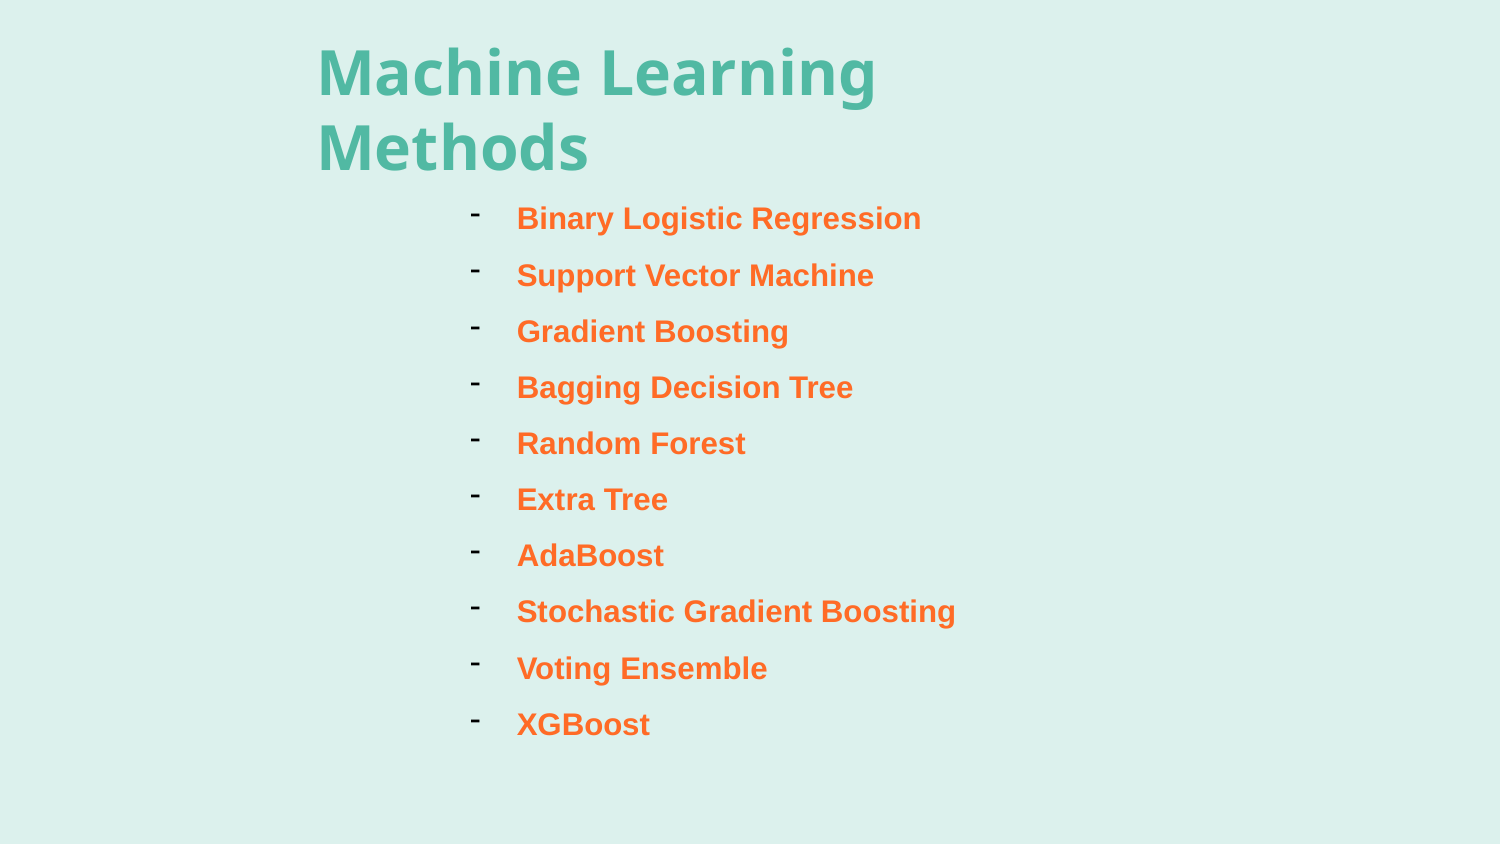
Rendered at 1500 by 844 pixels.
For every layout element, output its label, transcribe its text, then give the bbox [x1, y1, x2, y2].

text_box Binary Logistic Regression Support Vector Machine Gradient Boosting Bagging Decision Tree Random Forest Extra Tree AdaBoost Stochastic Gradient Boosting Voting Ensemble XGBoost [455, 172, 1031, 805]
title Machine Learning Methods [301, 17, 1157, 123]
